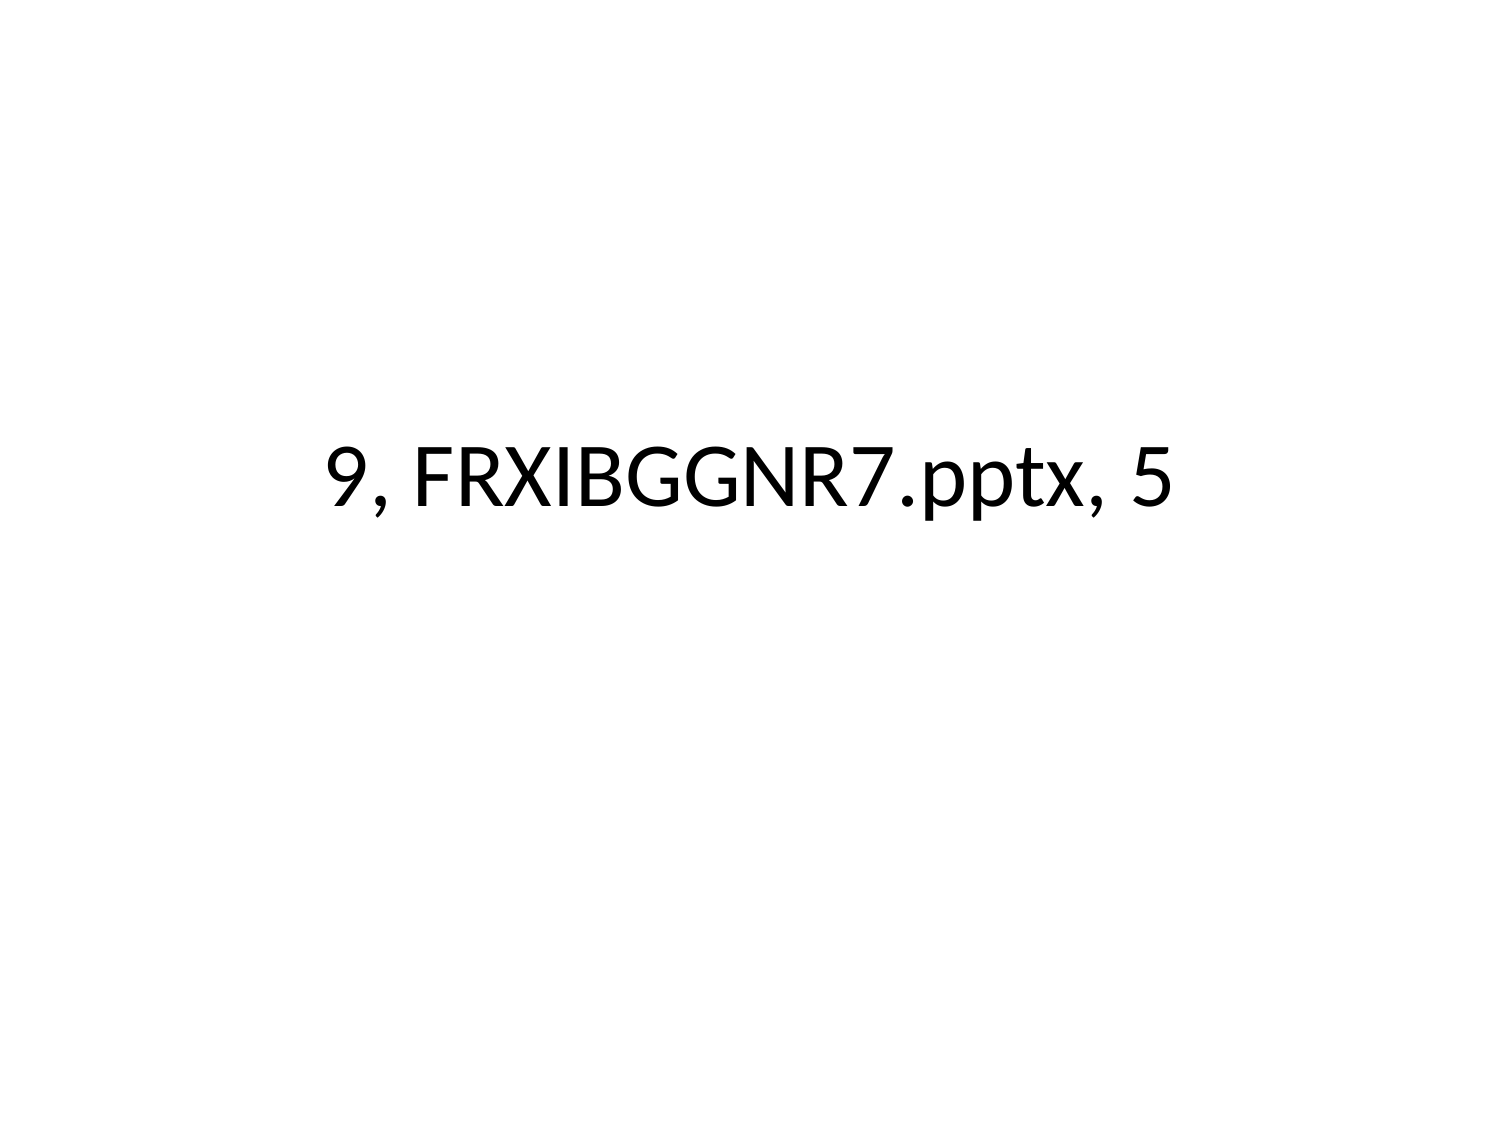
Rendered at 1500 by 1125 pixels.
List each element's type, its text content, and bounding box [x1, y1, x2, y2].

title 9, FRXIBGGNR7.pptx, 5 [112, 349, 1388, 591]
